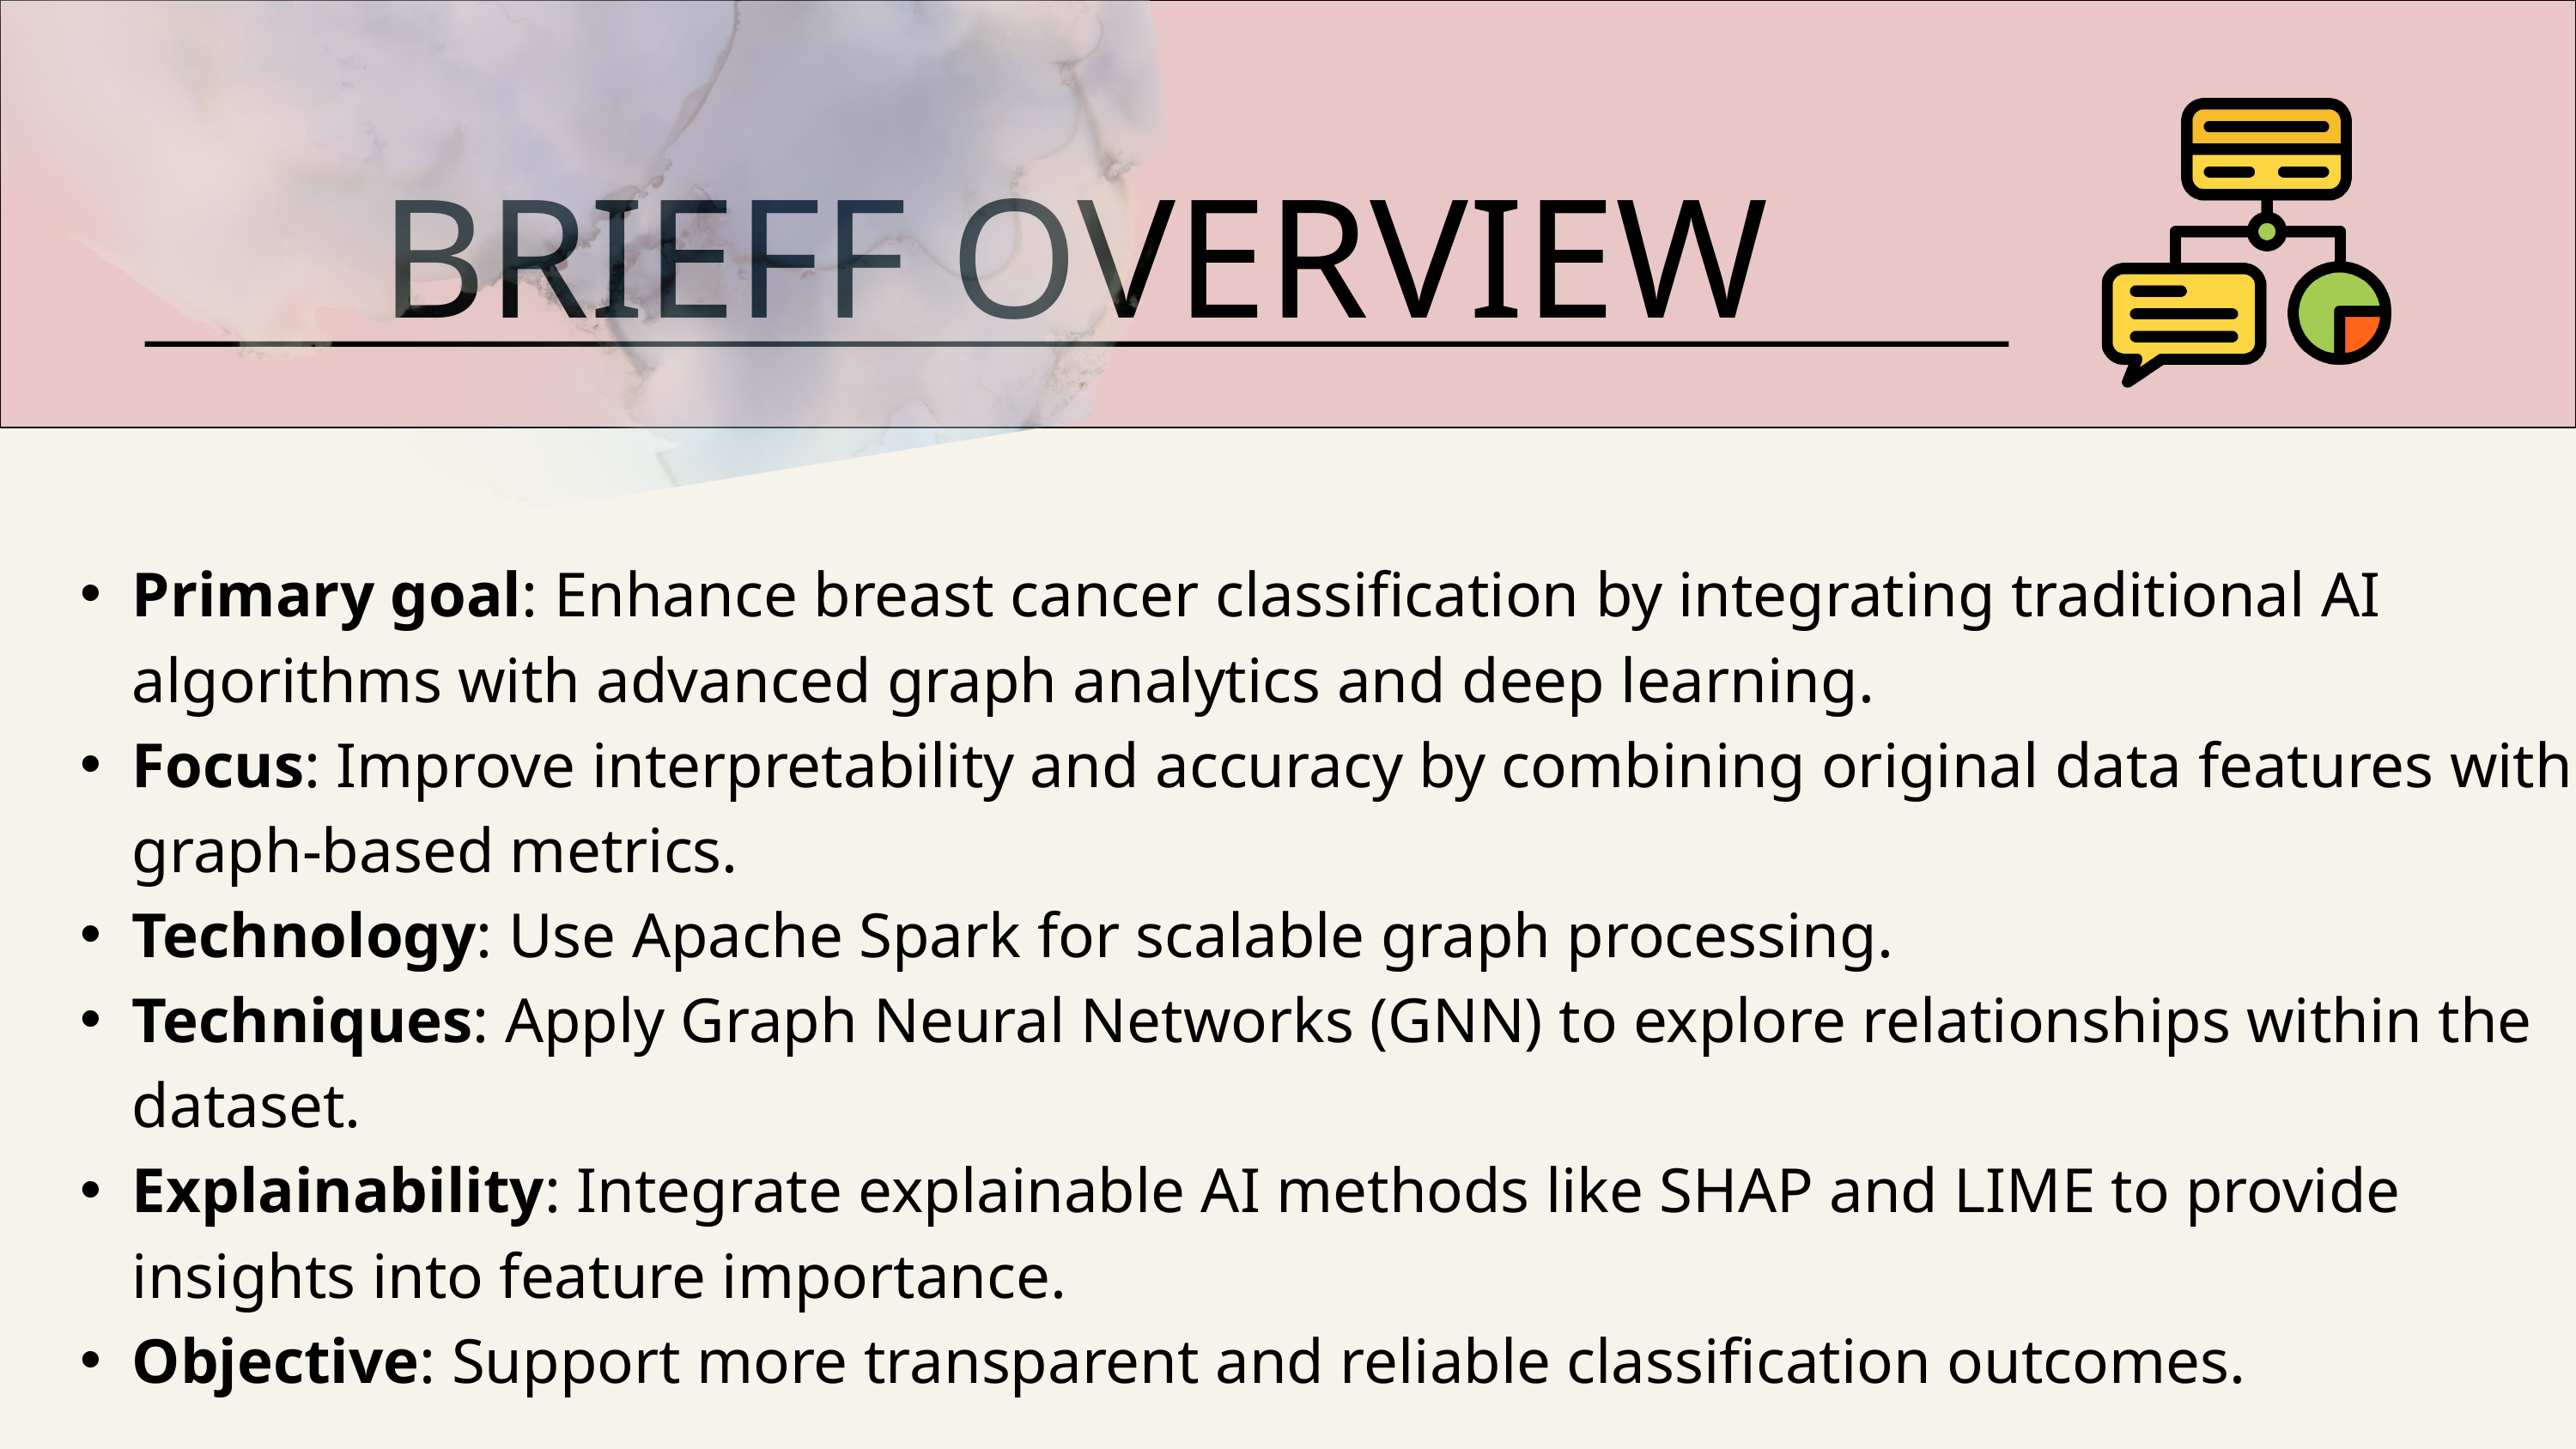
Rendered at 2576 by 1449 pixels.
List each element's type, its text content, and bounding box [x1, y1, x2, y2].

text_box [0, 438, 980, 597]
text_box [0, 0, 2576, 428]
text_box Primary goal: Enhance breast cancer classification by integrating traditional AI algorithms with advanced graph analytics and deep learning. Focus: Improve interpretability and accuracy by combining original data features with graph-based metrics. Technology: Use Apache Spark for scalable graph processing. Techniques: Apply Graph Neural Networks (GNN) to explore relationships within the dataset. Explainability: Integrate explainable AI methods like SHAP and LIME to provide insights into feature importance. Objective: Support more transparent and reliable classification outcomes. [28, 543, 2576, 1449]
